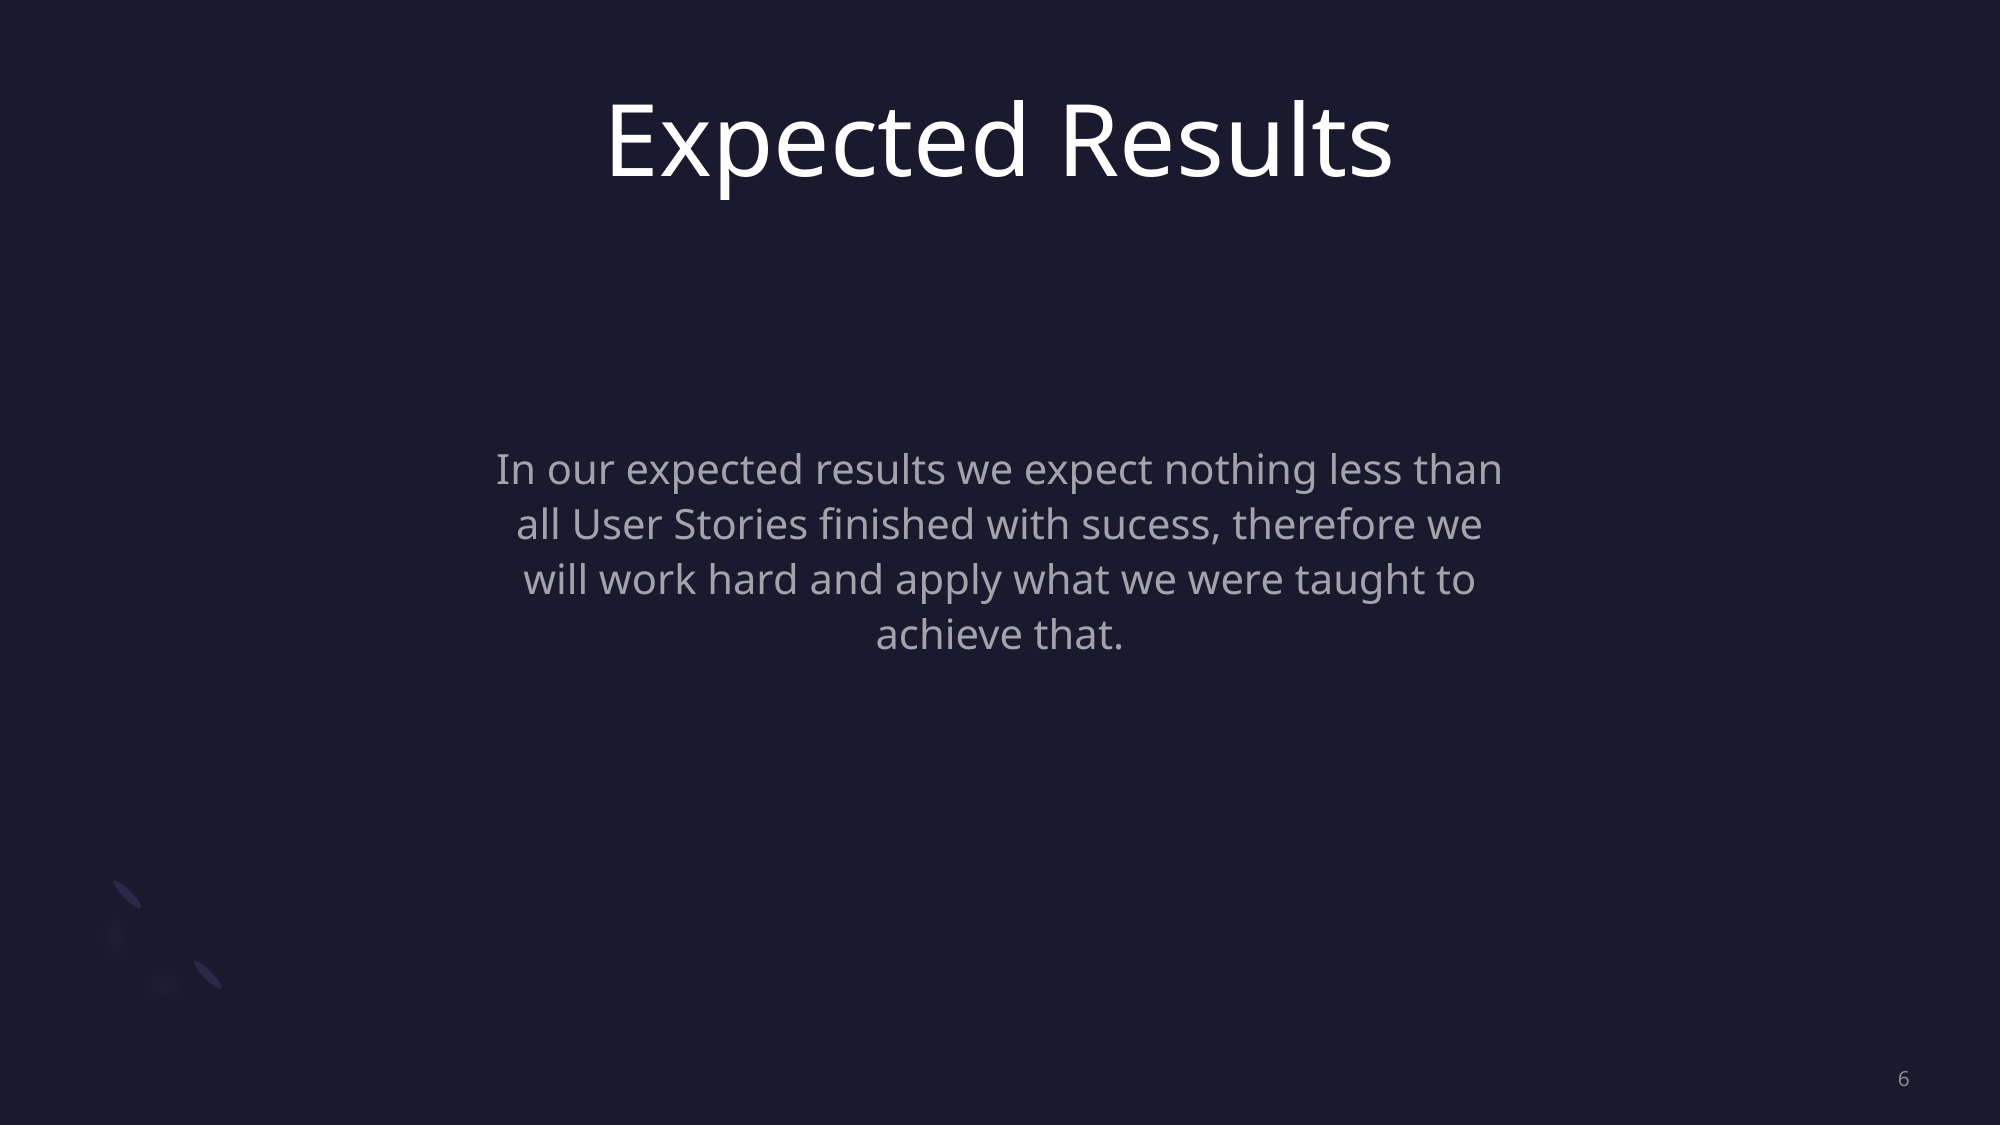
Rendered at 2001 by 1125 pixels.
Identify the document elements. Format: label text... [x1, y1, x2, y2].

list In our expected results we expect nothing less than all User Stories finished with sucess, therefore we will work hard and apply what we were taught to achieve that. [491, 438, 1508, 687]
title Expected Results [90, 90, 1910, 309]
slide_number 6 [1632, 1067, 1910, 1093]
